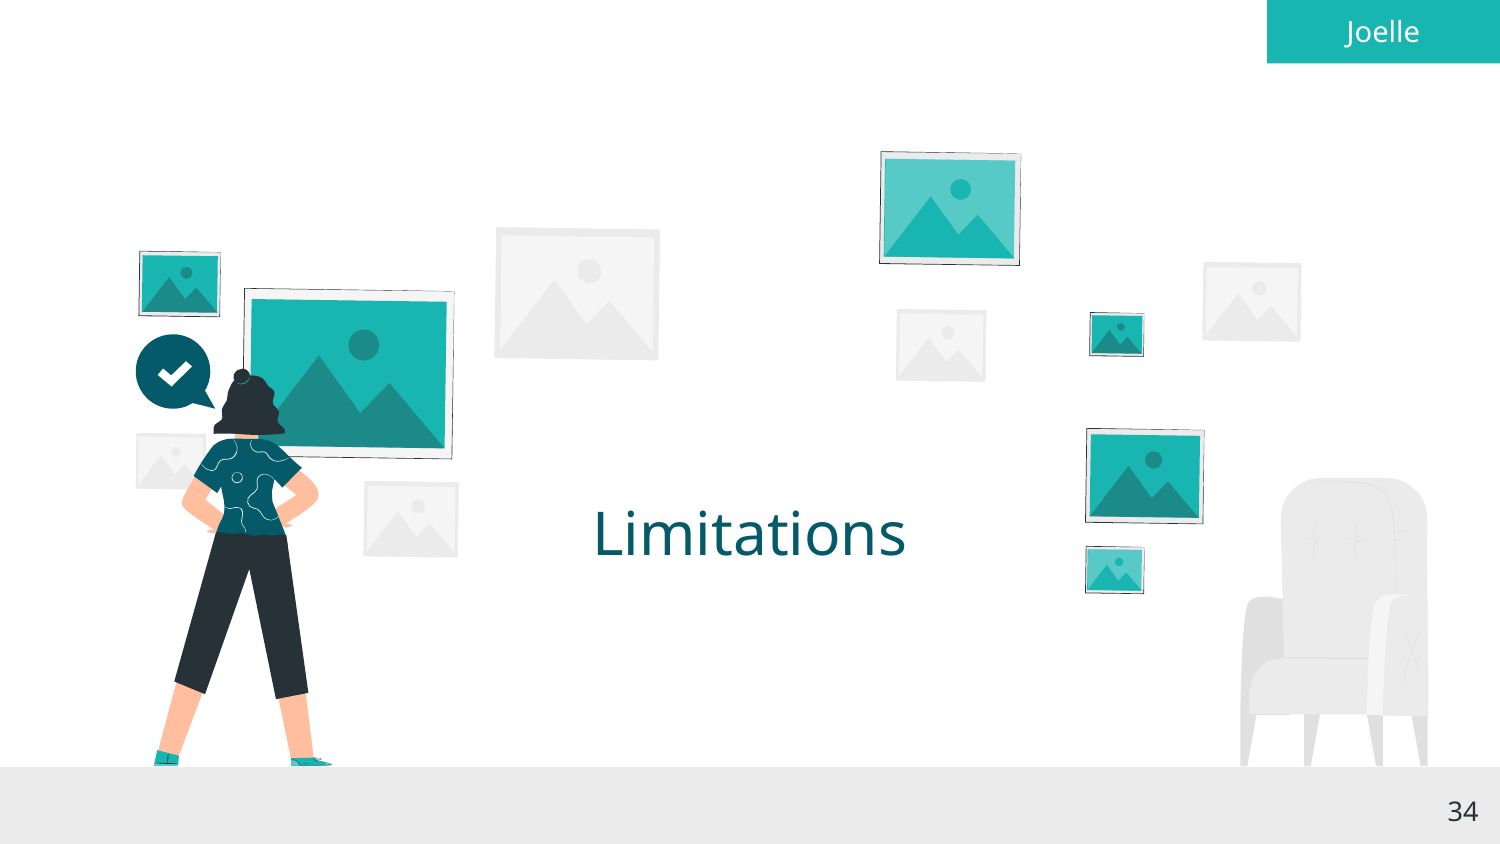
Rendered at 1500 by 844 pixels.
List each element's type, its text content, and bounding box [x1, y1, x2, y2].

slide_number ‹#› [1403, 779, 1494, 844]
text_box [132, 334, 337, 767]
title Limitations [470, 481, 1030, 583]
text_box Joelle [1267, 0, 1500, 64]
